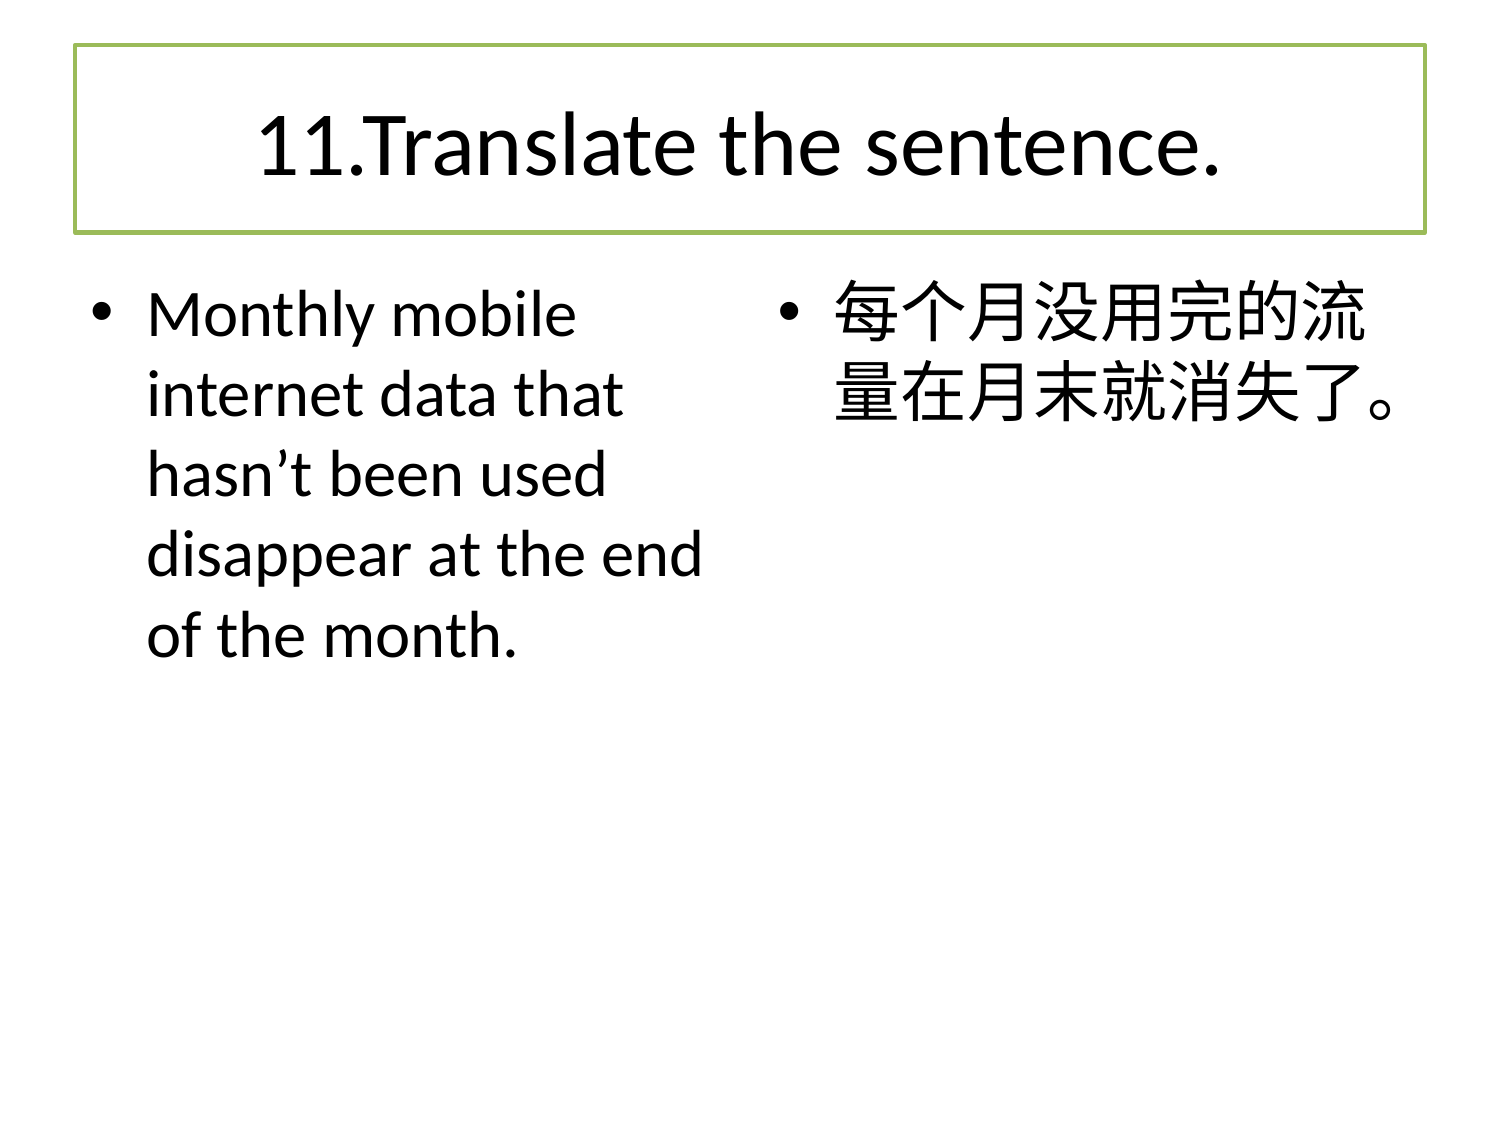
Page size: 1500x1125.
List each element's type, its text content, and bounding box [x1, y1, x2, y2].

list Monthly mobile internet data that hasn’t been used disappear at the end of the month. [75, 262, 738, 1005]
title 11.Translate the sentence. [73, 43, 1427, 235]
list 每个月没用完的流量在月末就消失了。 [762, 262, 1425, 1005]
